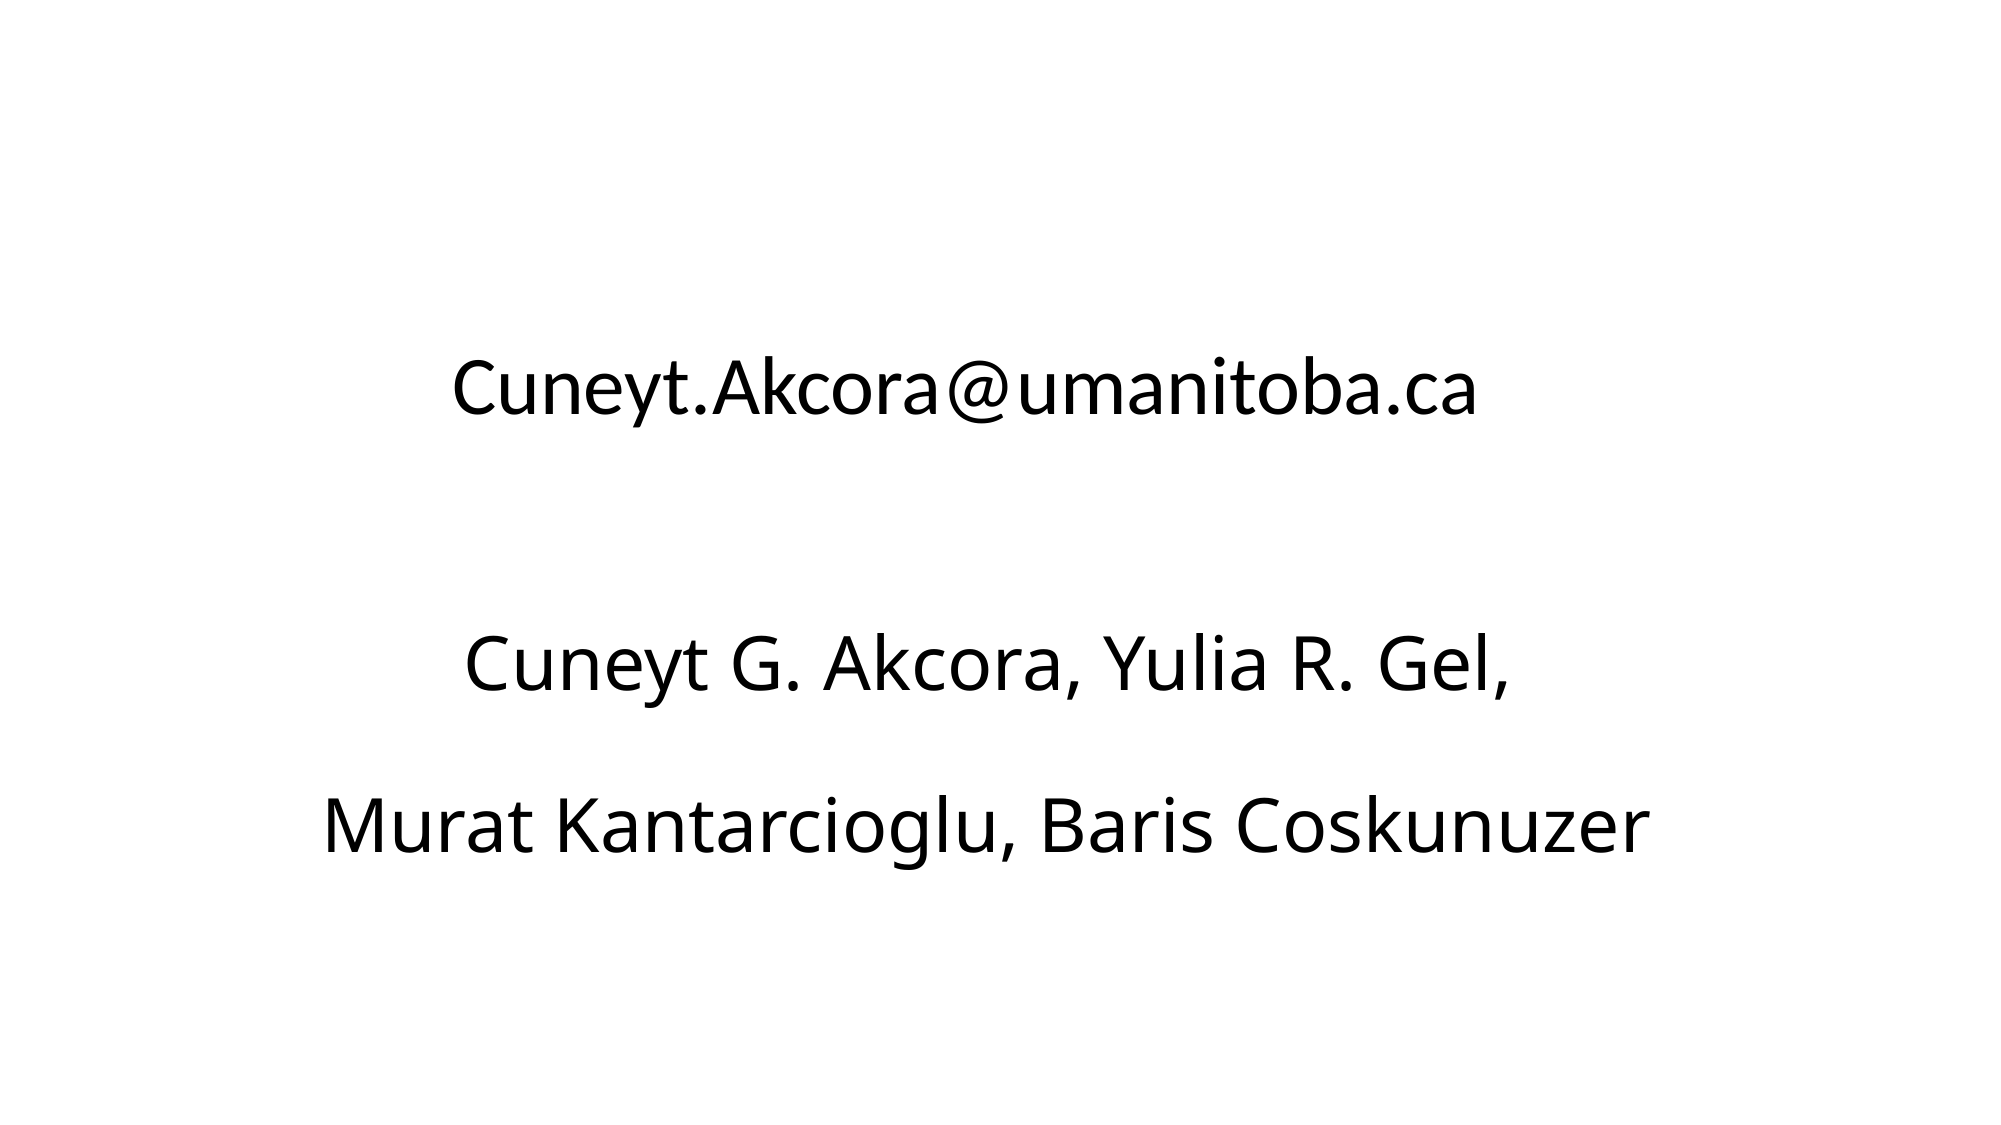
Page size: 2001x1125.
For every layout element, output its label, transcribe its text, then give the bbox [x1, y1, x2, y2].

text_box Cuneyt.Akcora@umanitoba.ca [437, 323, 1559, 439]
title Cuneyt G. Akcora, Yulia R. Gel, Murat Kantarcioglu, Baris Coskunuzer [72, 606, 1924, 876]
